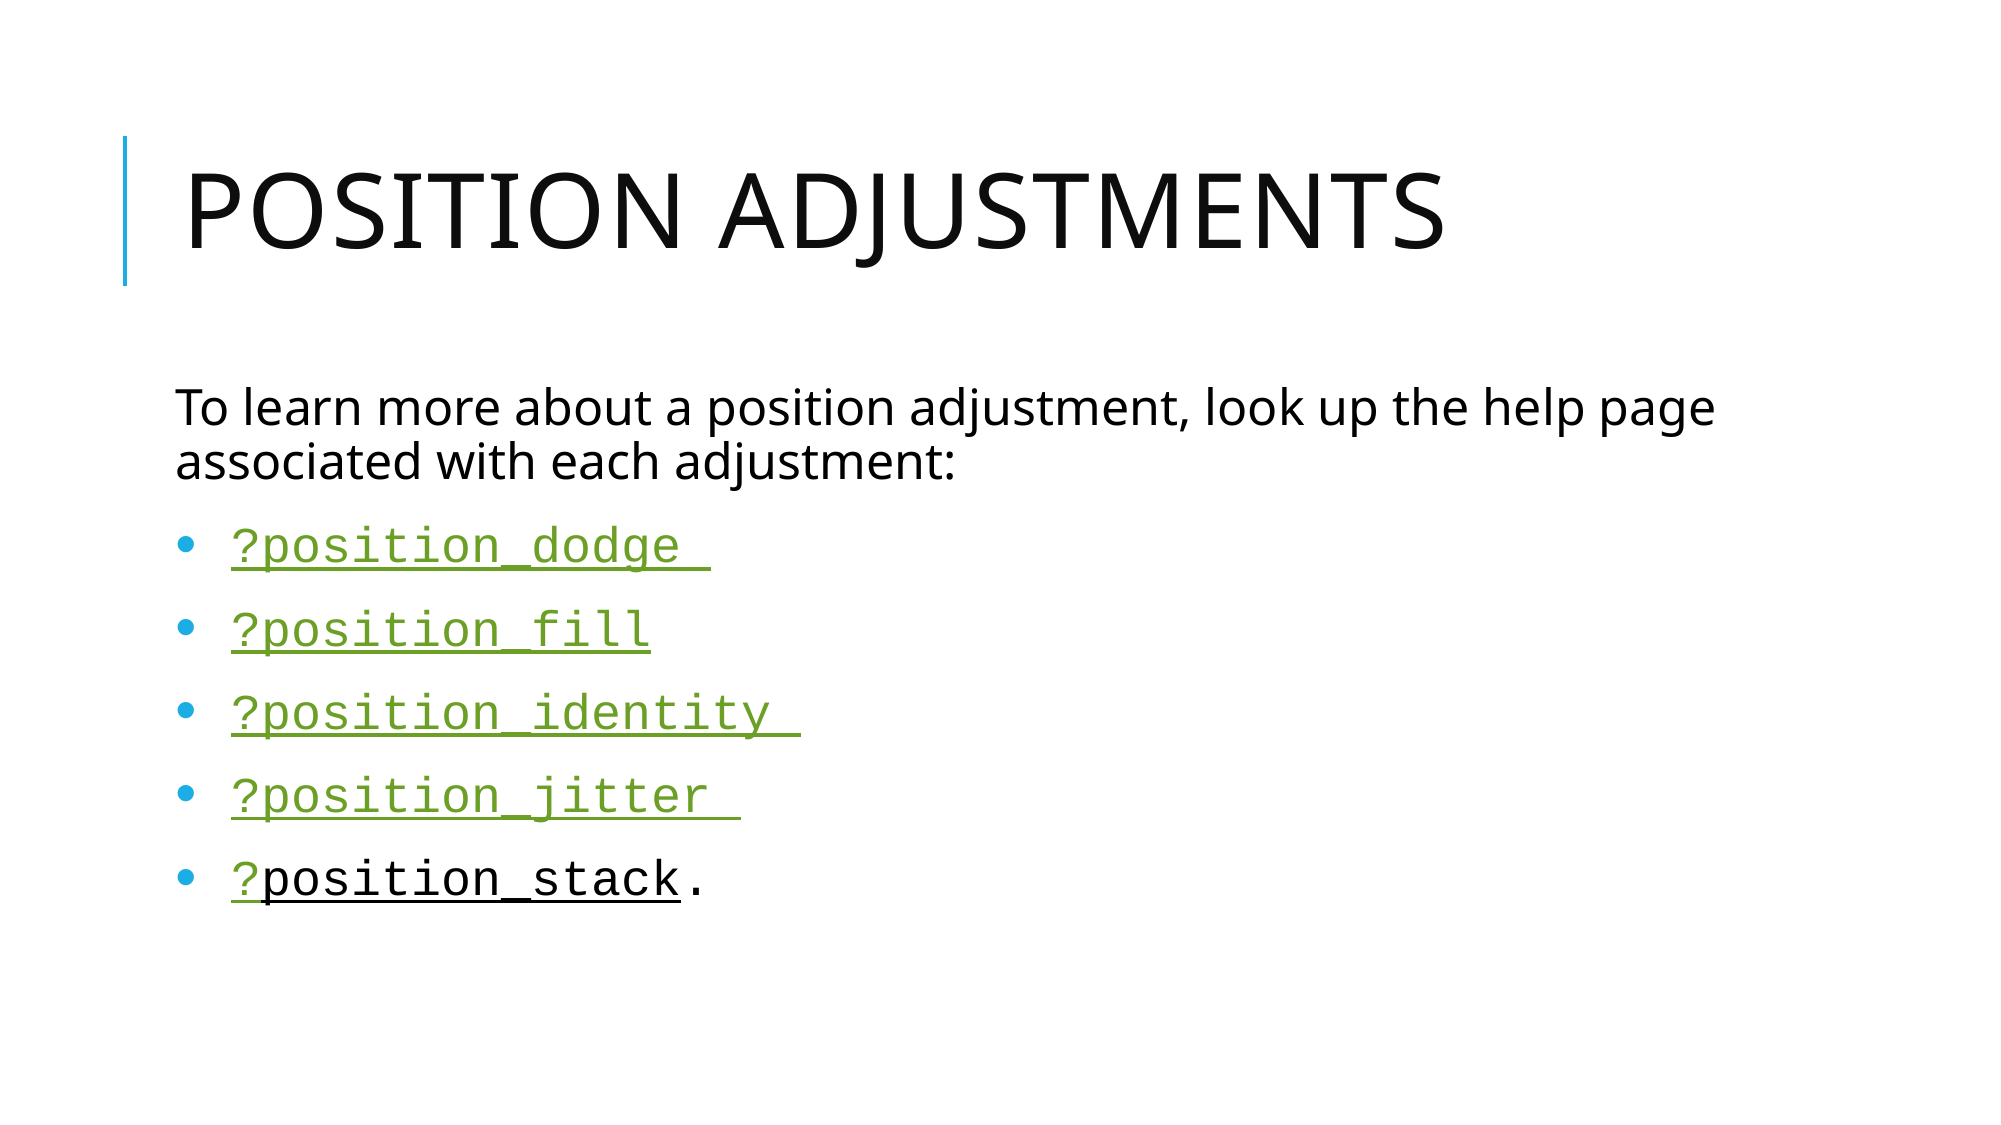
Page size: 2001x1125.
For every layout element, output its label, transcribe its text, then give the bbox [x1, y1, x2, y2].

list To learn more about a position adjustment, look up the help page associated with each adjustment: ?position_dodge ?position_fill ?position_identity ?position_jitter ?position_stack. [168, 375, 1763, 1035]
title Position Adjustments [168, 96, 1763, 342]
